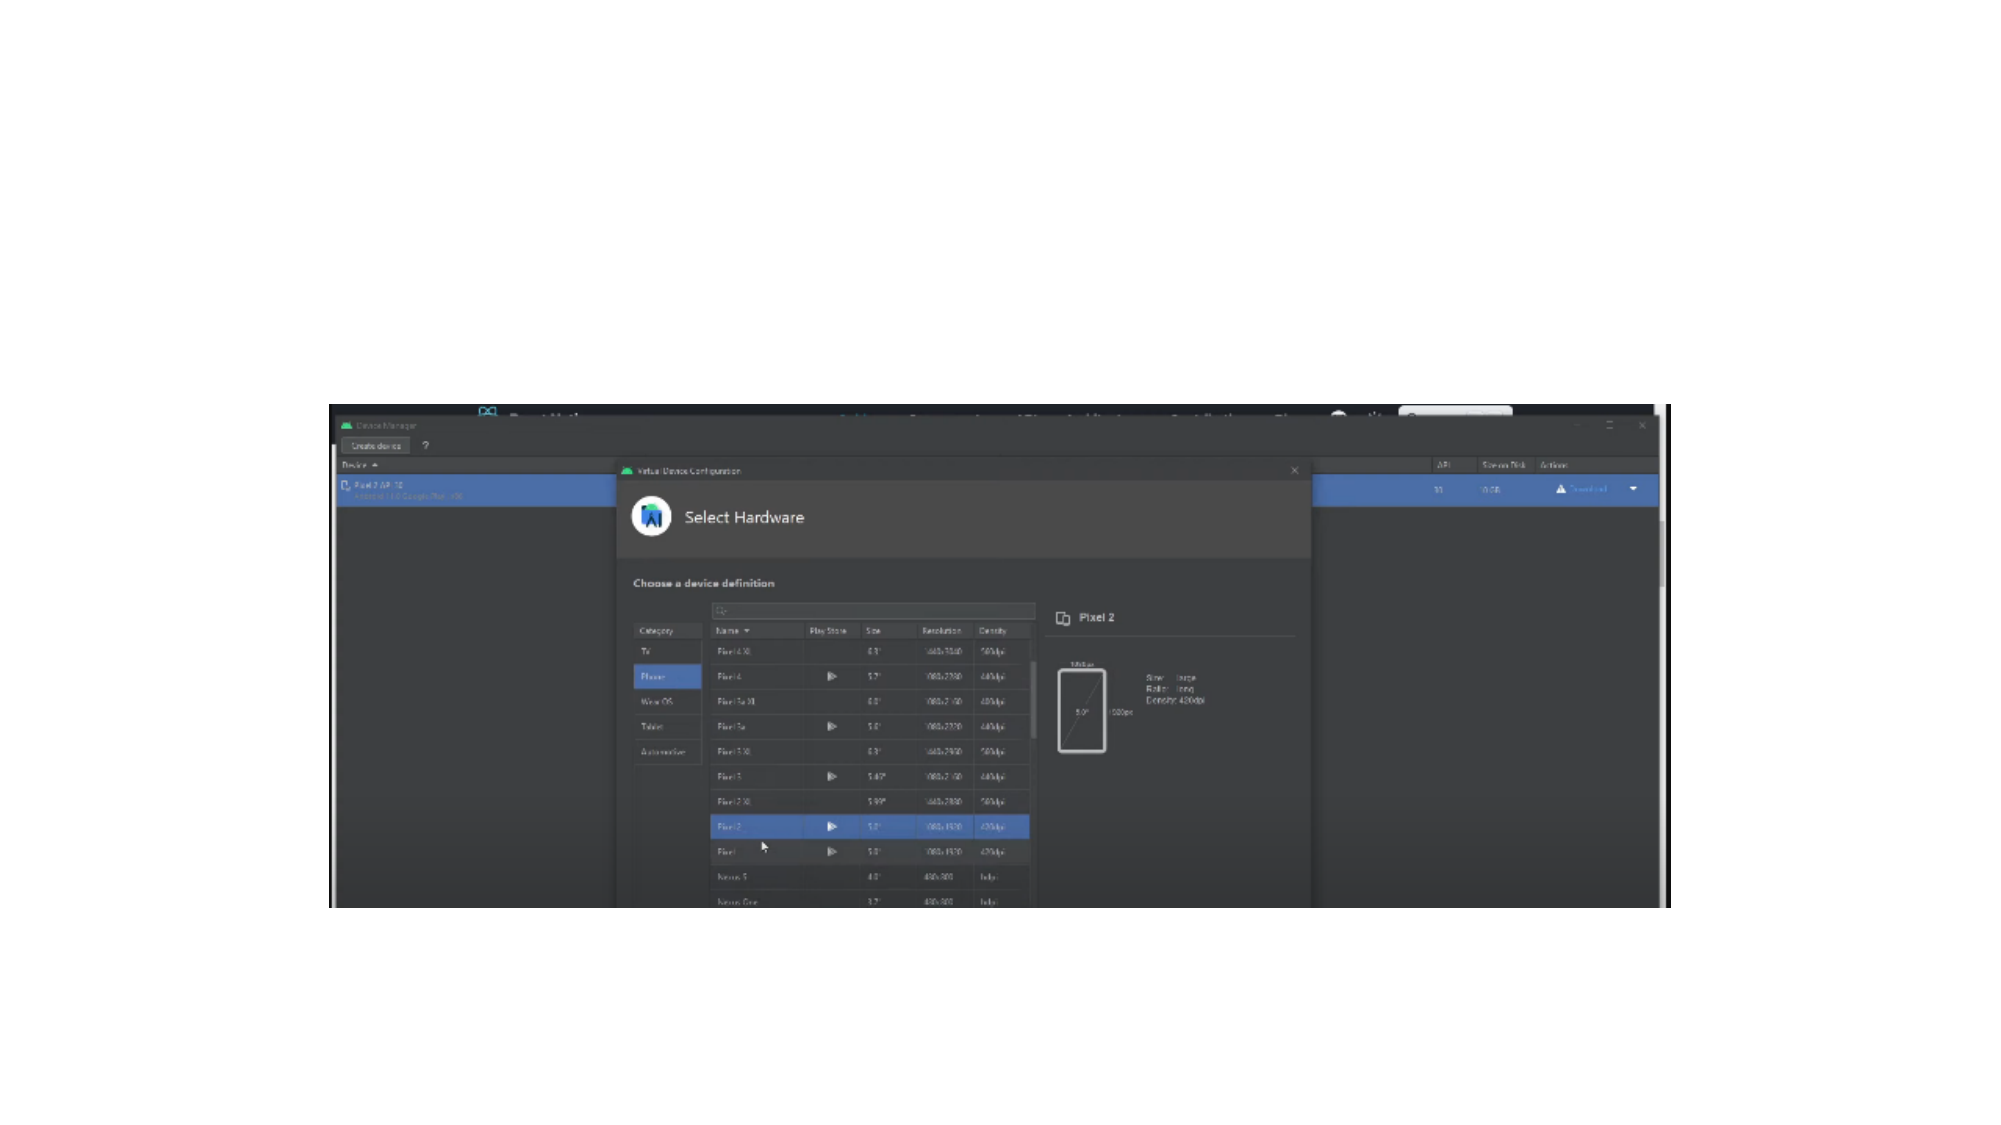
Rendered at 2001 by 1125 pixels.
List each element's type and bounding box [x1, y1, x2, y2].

list [329, 404, 1671, 908]
